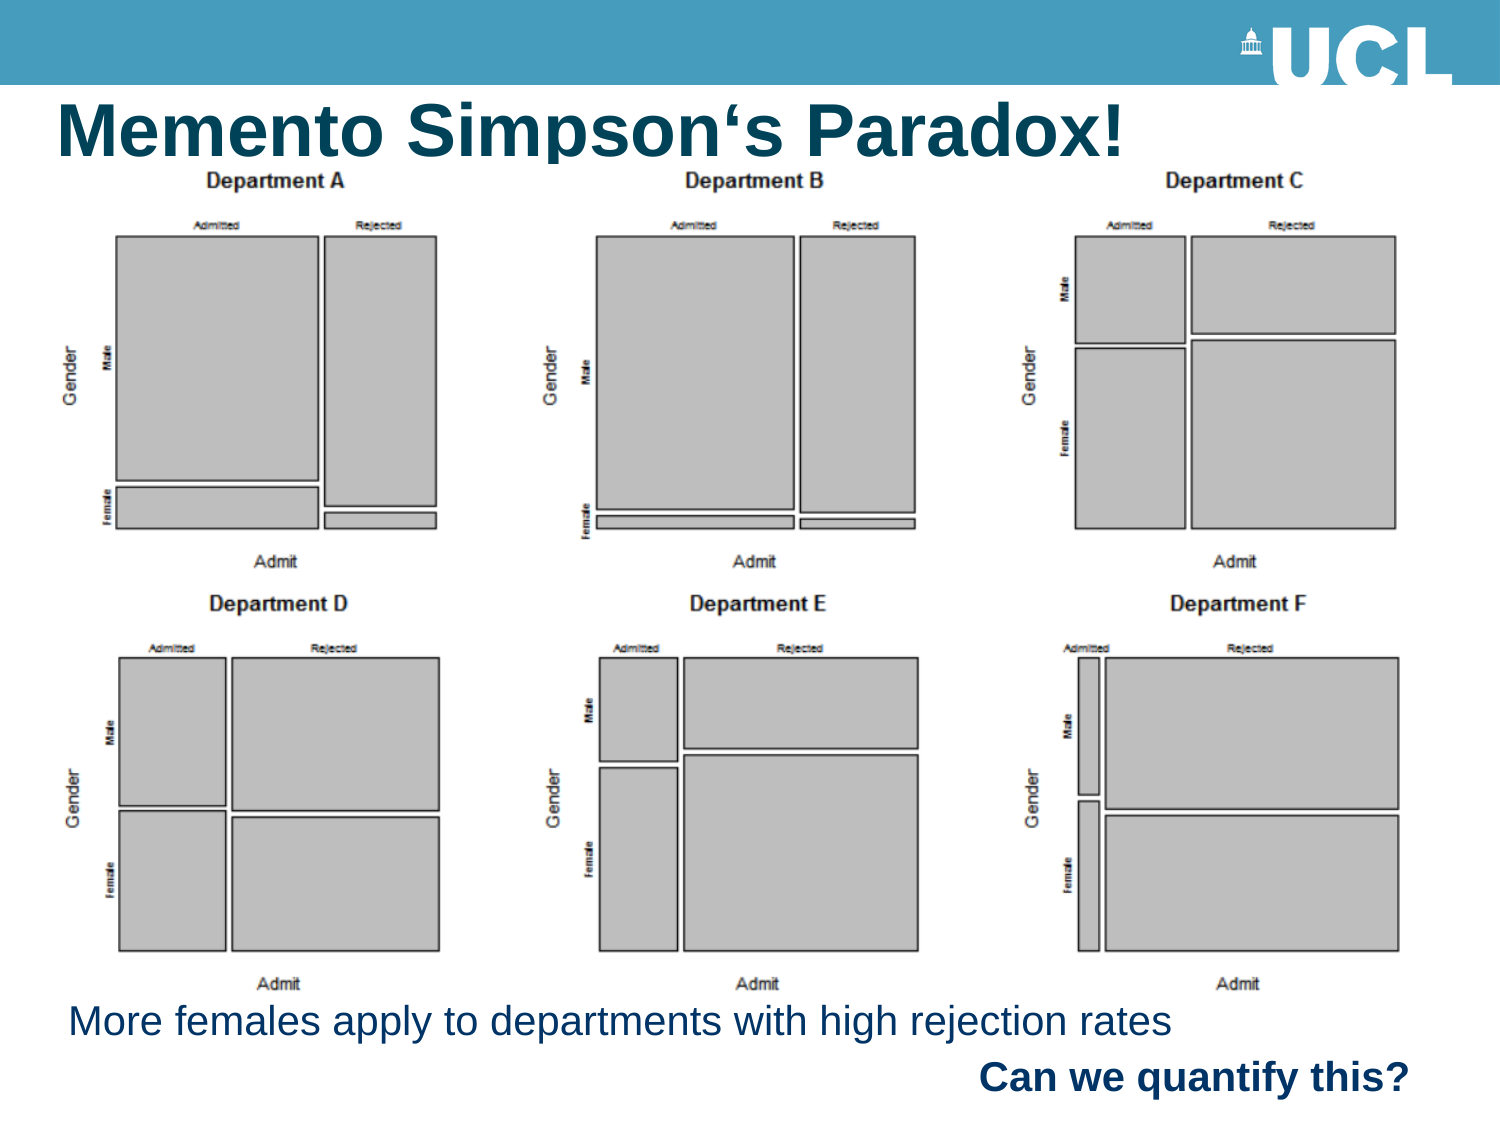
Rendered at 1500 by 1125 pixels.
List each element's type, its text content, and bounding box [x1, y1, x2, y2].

picture [52, 164, 1407, 575]
picture [0, 0, 1500, 85]
title Memento Simpson‘s Paradox! [41, 73, 1471, 192]
text_box More females apply to departments with high rejection rates [53, 986, 1329, 1069]
text_box Can we quantify this? [963, 1042, 1447, 1125]
picture [61, 585, 1405, 1000]
